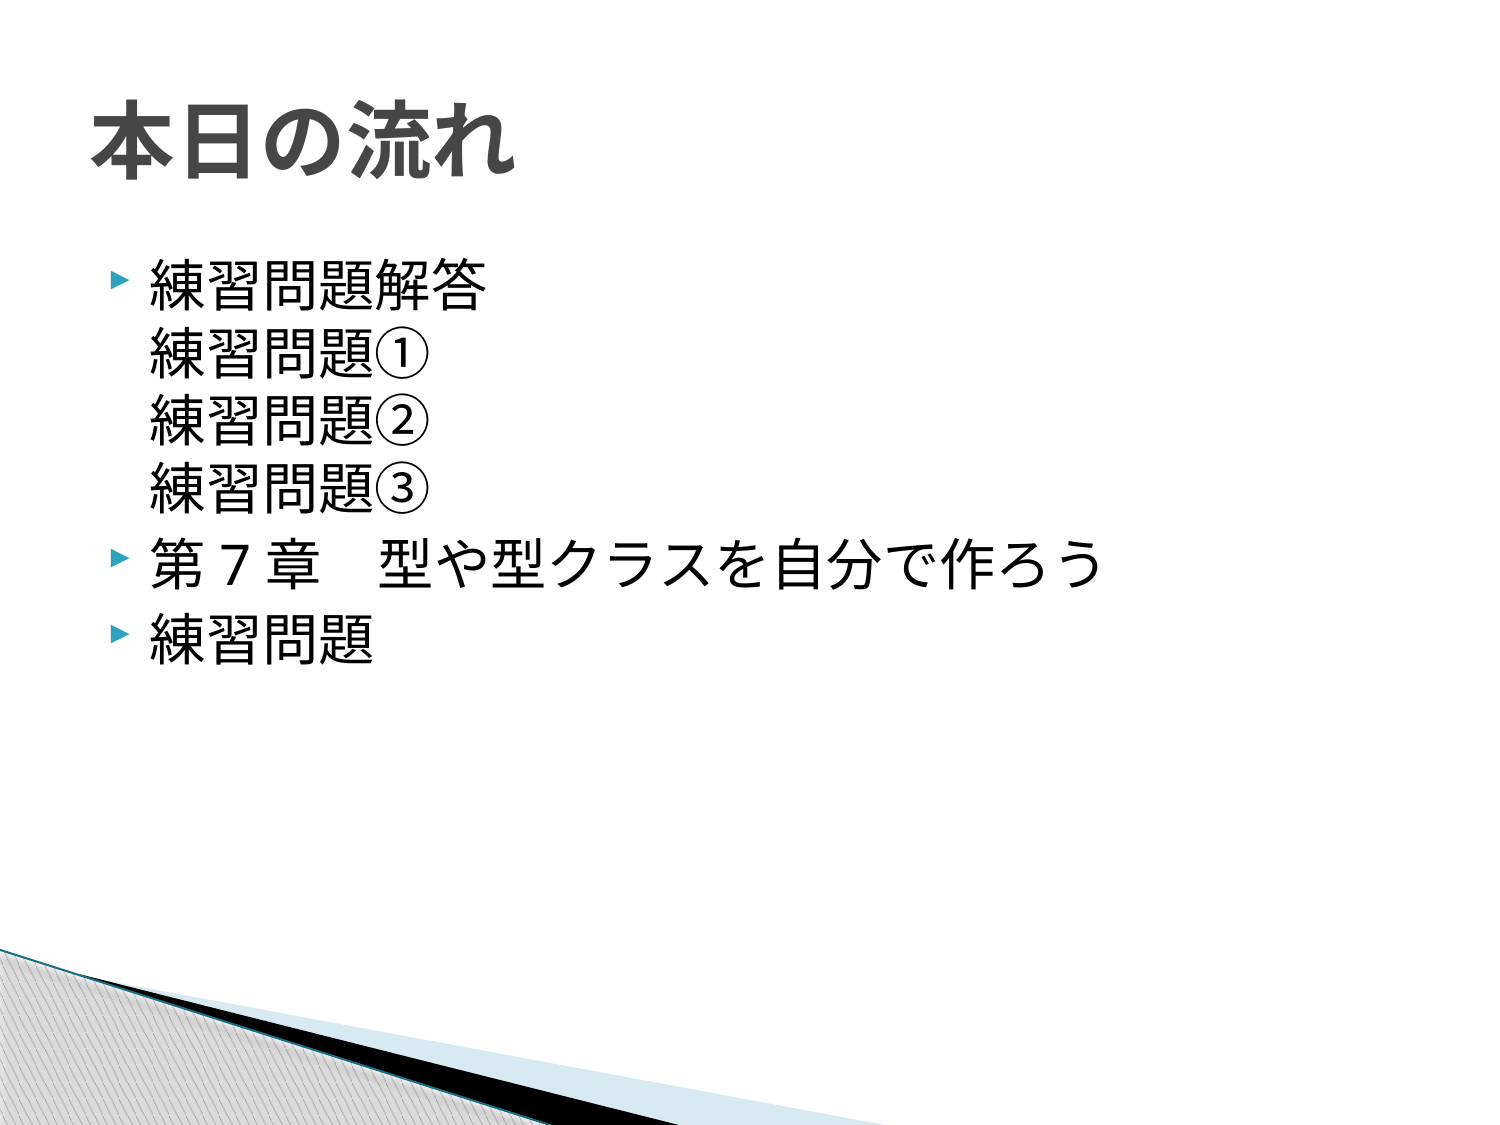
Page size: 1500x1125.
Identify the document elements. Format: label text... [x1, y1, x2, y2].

list 練習問題解答 練習問題① 練習問題② 練習問題③ 第7章 型や型クラスを自分で作ろう 練習問題 [75, 243, 1425, 986]
title 本日の流れ [75, 45, 1425, 233]
